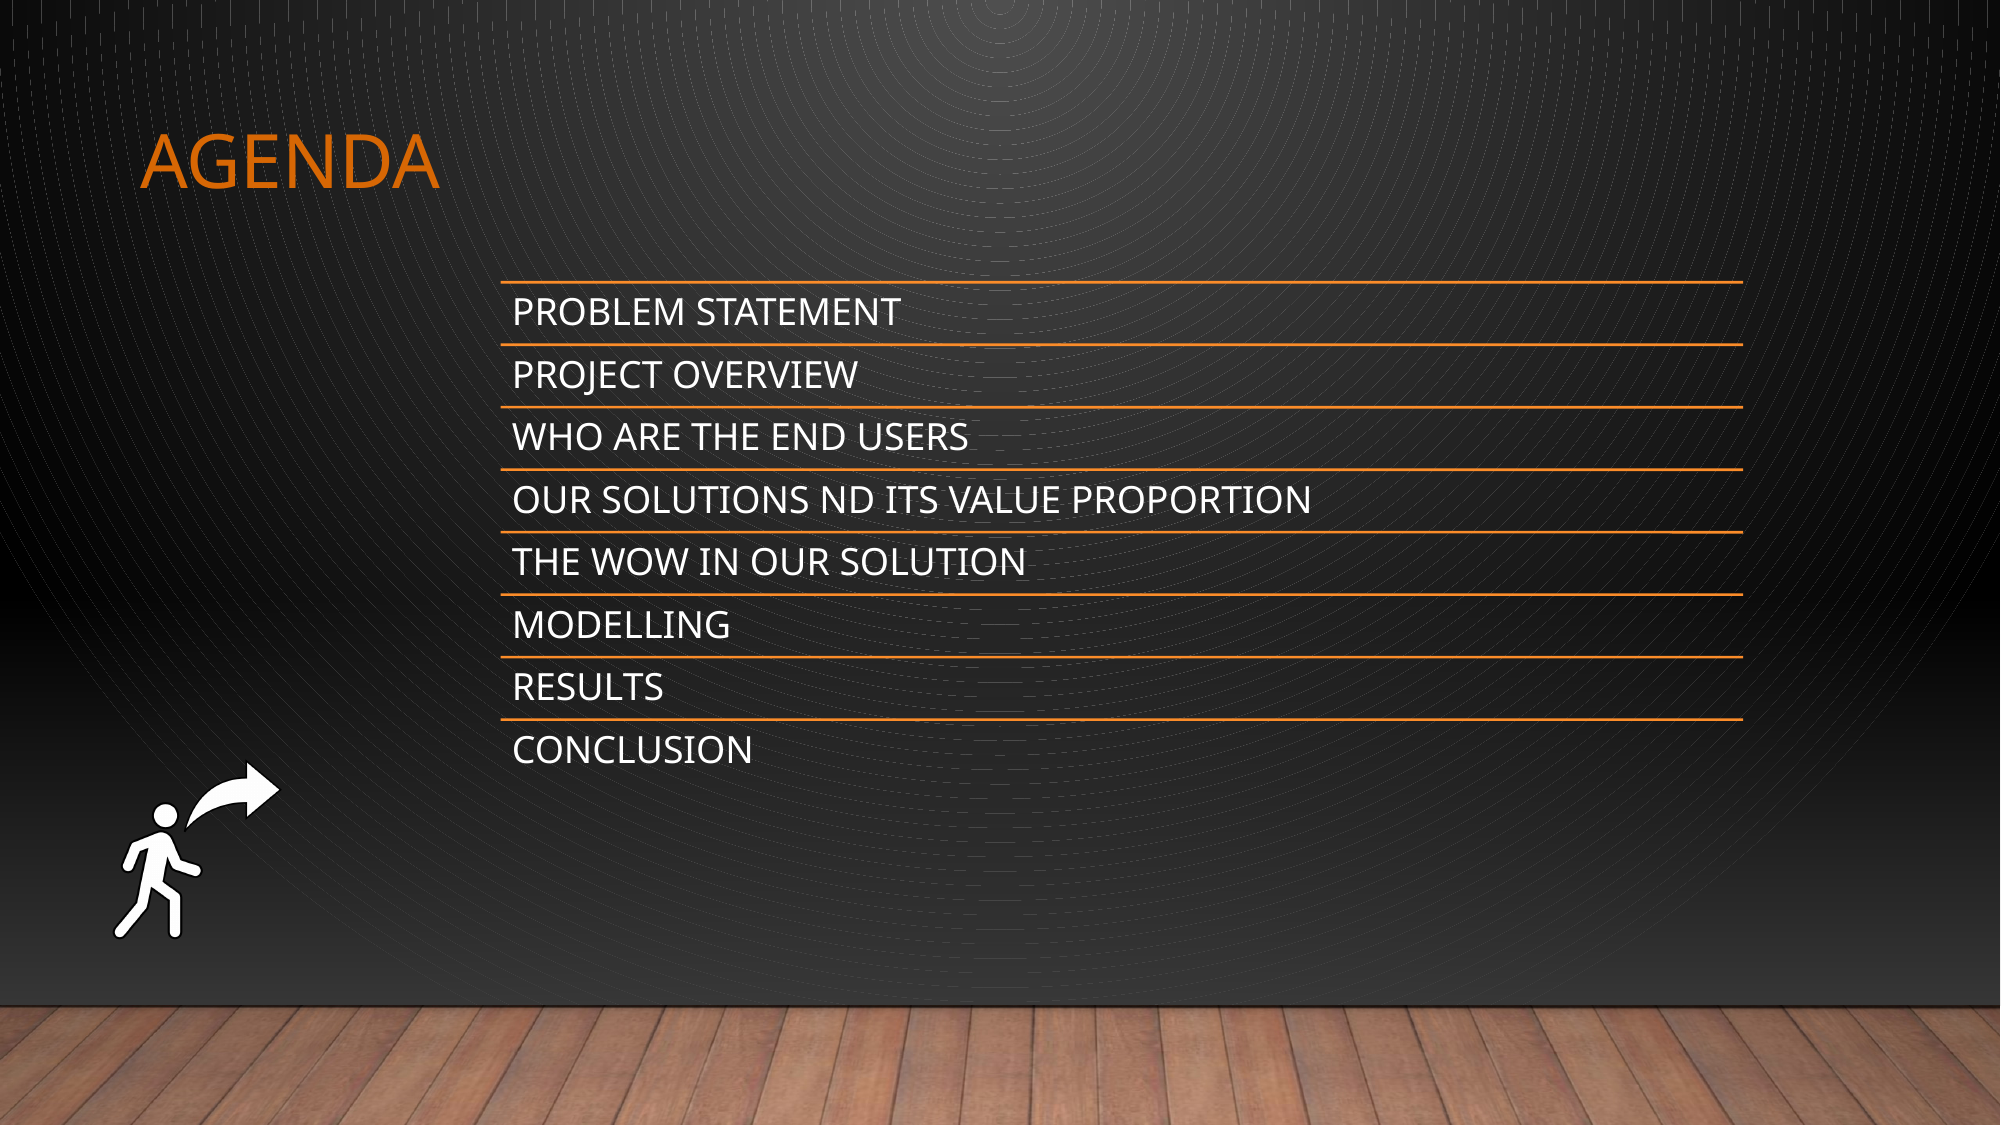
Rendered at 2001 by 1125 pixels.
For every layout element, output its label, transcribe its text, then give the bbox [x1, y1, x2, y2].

picture [0, 1005, 2000, 1125]
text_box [500, 281, 1744, 783]
picture [175, 738, 290, 854]
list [82, 795, 233, 946]
text_box AGENDA [125, 106, 576, 212]
